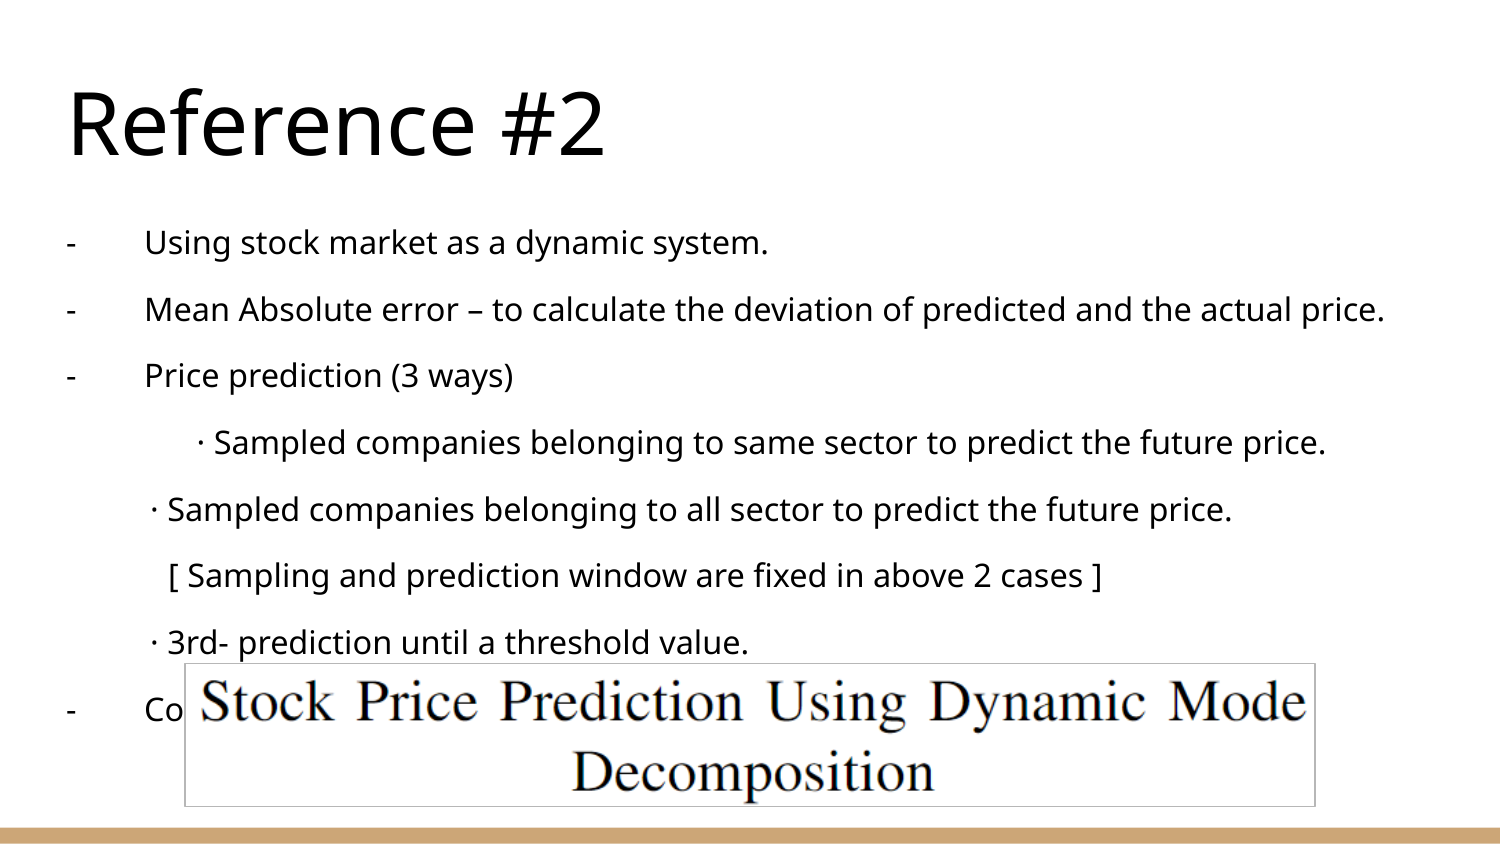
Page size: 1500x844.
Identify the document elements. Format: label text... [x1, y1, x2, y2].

picture [185, 663, 1315, 807]
list - Using stock market as a dynamic system. - Mean Absolute error – to calculate the deviation of predicted and the actual price. - Price prediction (3 ways) · Sampled companies belonging to same sector to predict the future price. · Sampled companies belonging to all sector to predict the future price. [ Sampling and prediction window are fixed in above 2 cases ] · 3rd- prediction until a threshold value. - Comparing DMD with ARIMA MODEL. [51, 200, 1449, 752]
title Reference #2 [51, 51, 1449, 189]
